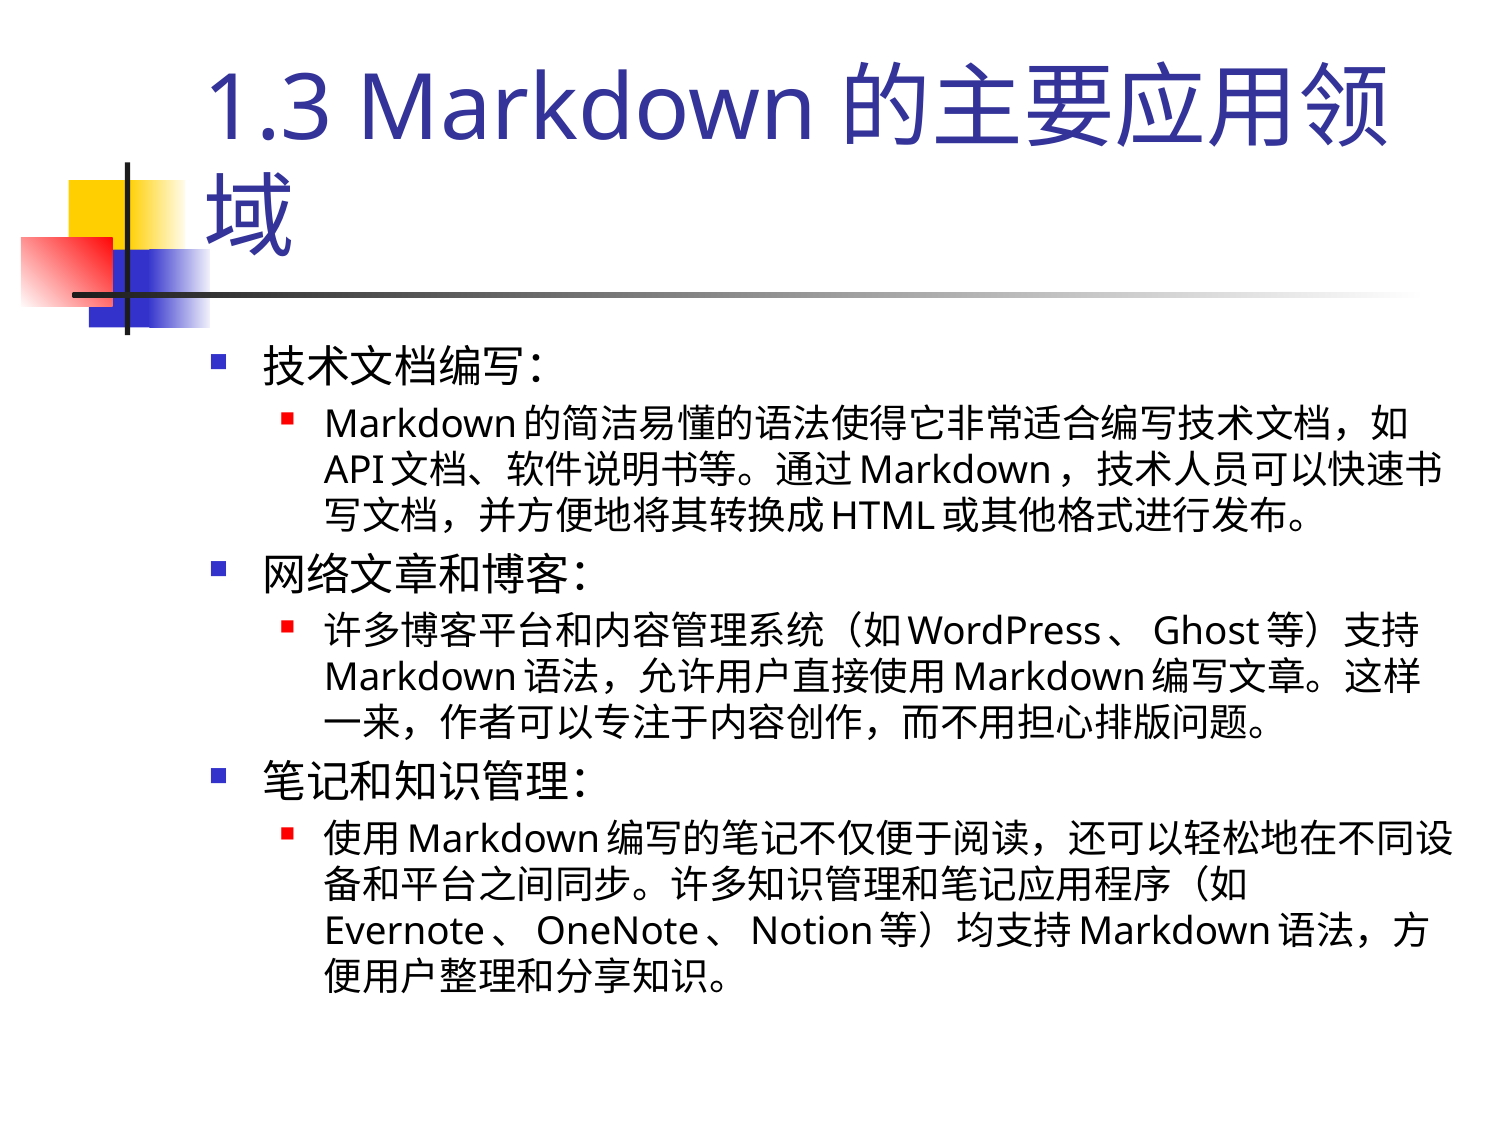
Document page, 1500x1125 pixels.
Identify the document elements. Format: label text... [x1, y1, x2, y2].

list 技术文档编写： Markdown的简洁易懂的语法使得它非常适合编写技术文档，如API文档、软件说明书等。通过Markdown，技术人员可以快速书写文档，并方便地将其转换成HTML或其他格式进行发布。 网络文章和博客： 许多博客平台和内容管理系统（如WordPress、Ghost等）支持Markdown语法，允许用户直接使用Markdown编写文章。这样一来，作者可以专注于内容创作，而不用担心排版问题。 笔记和知识管理： 使用Markdown编写的笔记不仅便于阅读，还可以轻松地在不同设备和平台之间同步。许多知识管理和笔记应用程序（如Evernote、OneNote、Notion等）均支持Markdown语法，方便用户整理和分享知识。 [193, 330, 1470, 1007]
title 1.3 Markdown的主要应用领域 [188, 34, 1468, 276]
